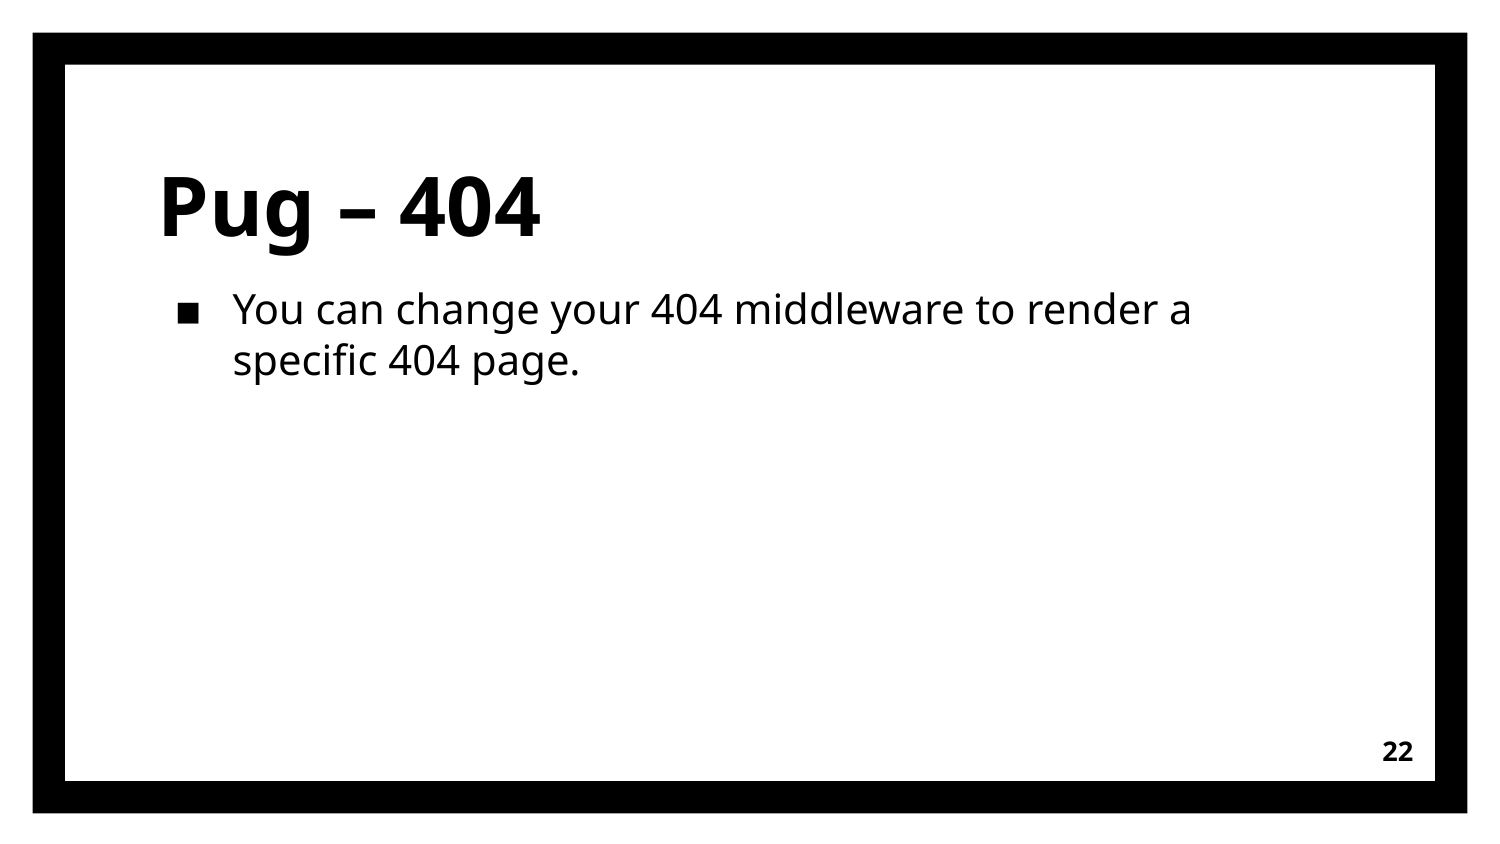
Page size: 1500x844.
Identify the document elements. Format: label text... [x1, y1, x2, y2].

list You can change your 404 middleware to render a specific 404 page. [142, 268, 1358, 765]
slide_number 22 [1338, 720, 1429, 786]
title Pug – 404 [142, 139, 1339, 268]
